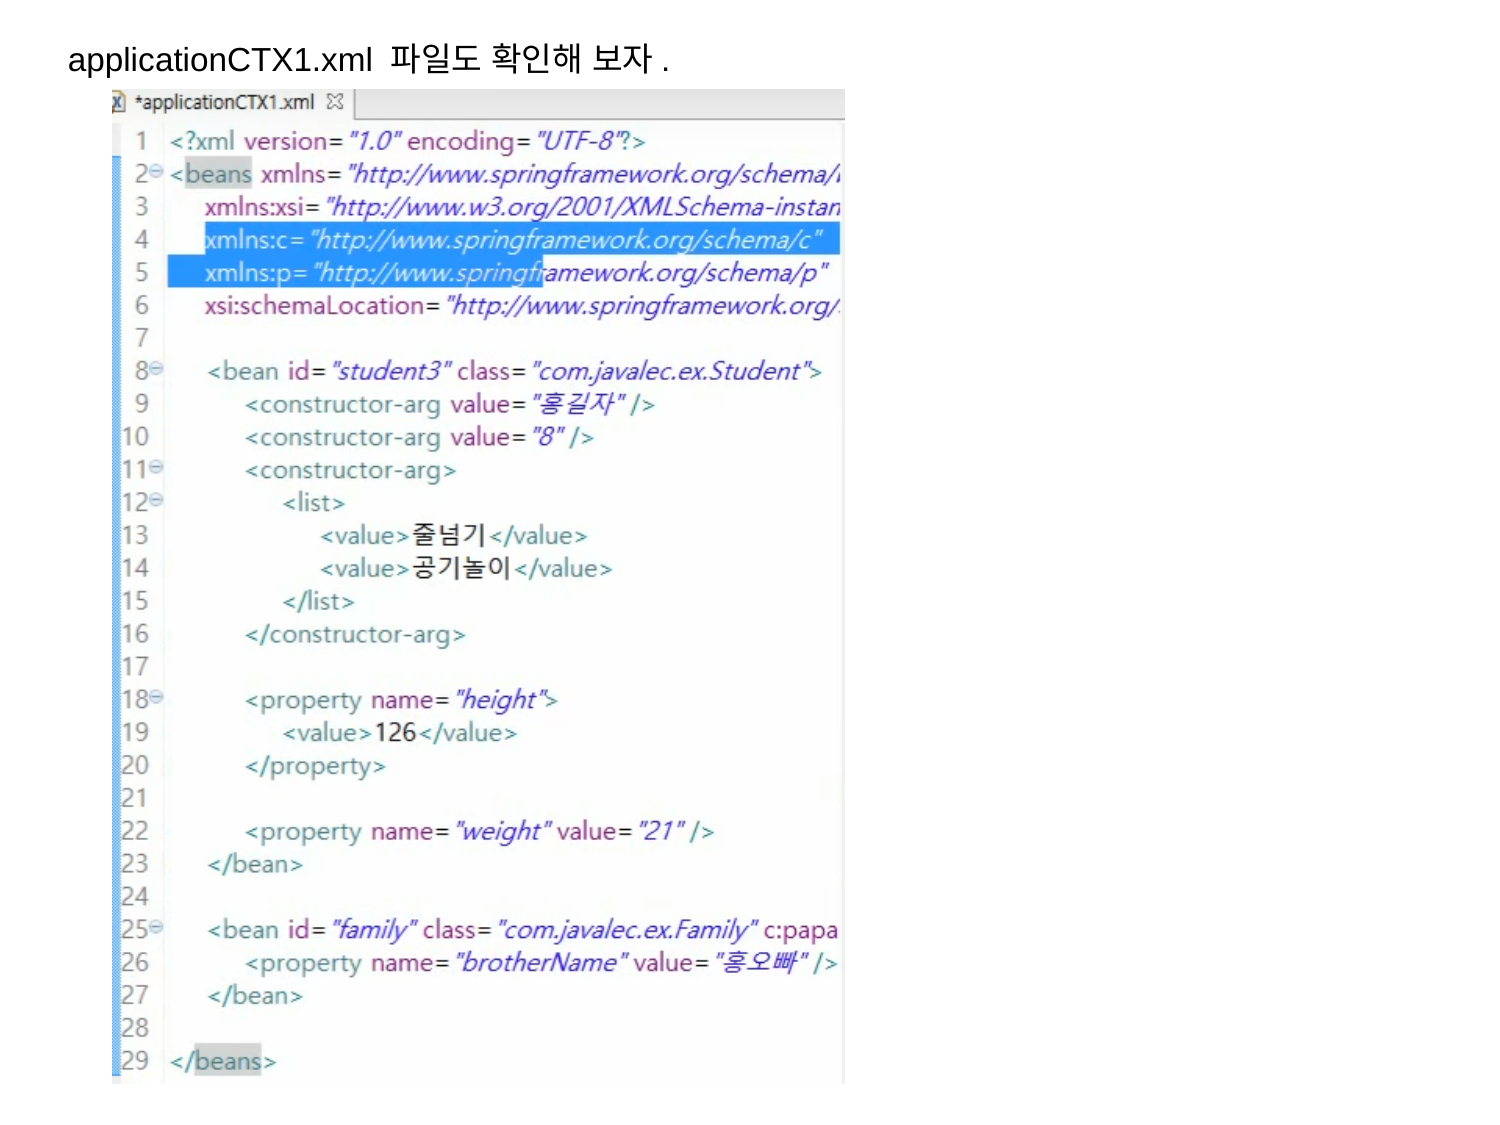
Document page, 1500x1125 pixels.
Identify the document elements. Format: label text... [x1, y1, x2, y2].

picture [111, 89, 846, 1084]
text_box applicationCTX1.xml 파일도 확인해 보자. [53, 30, 1367, 86]
